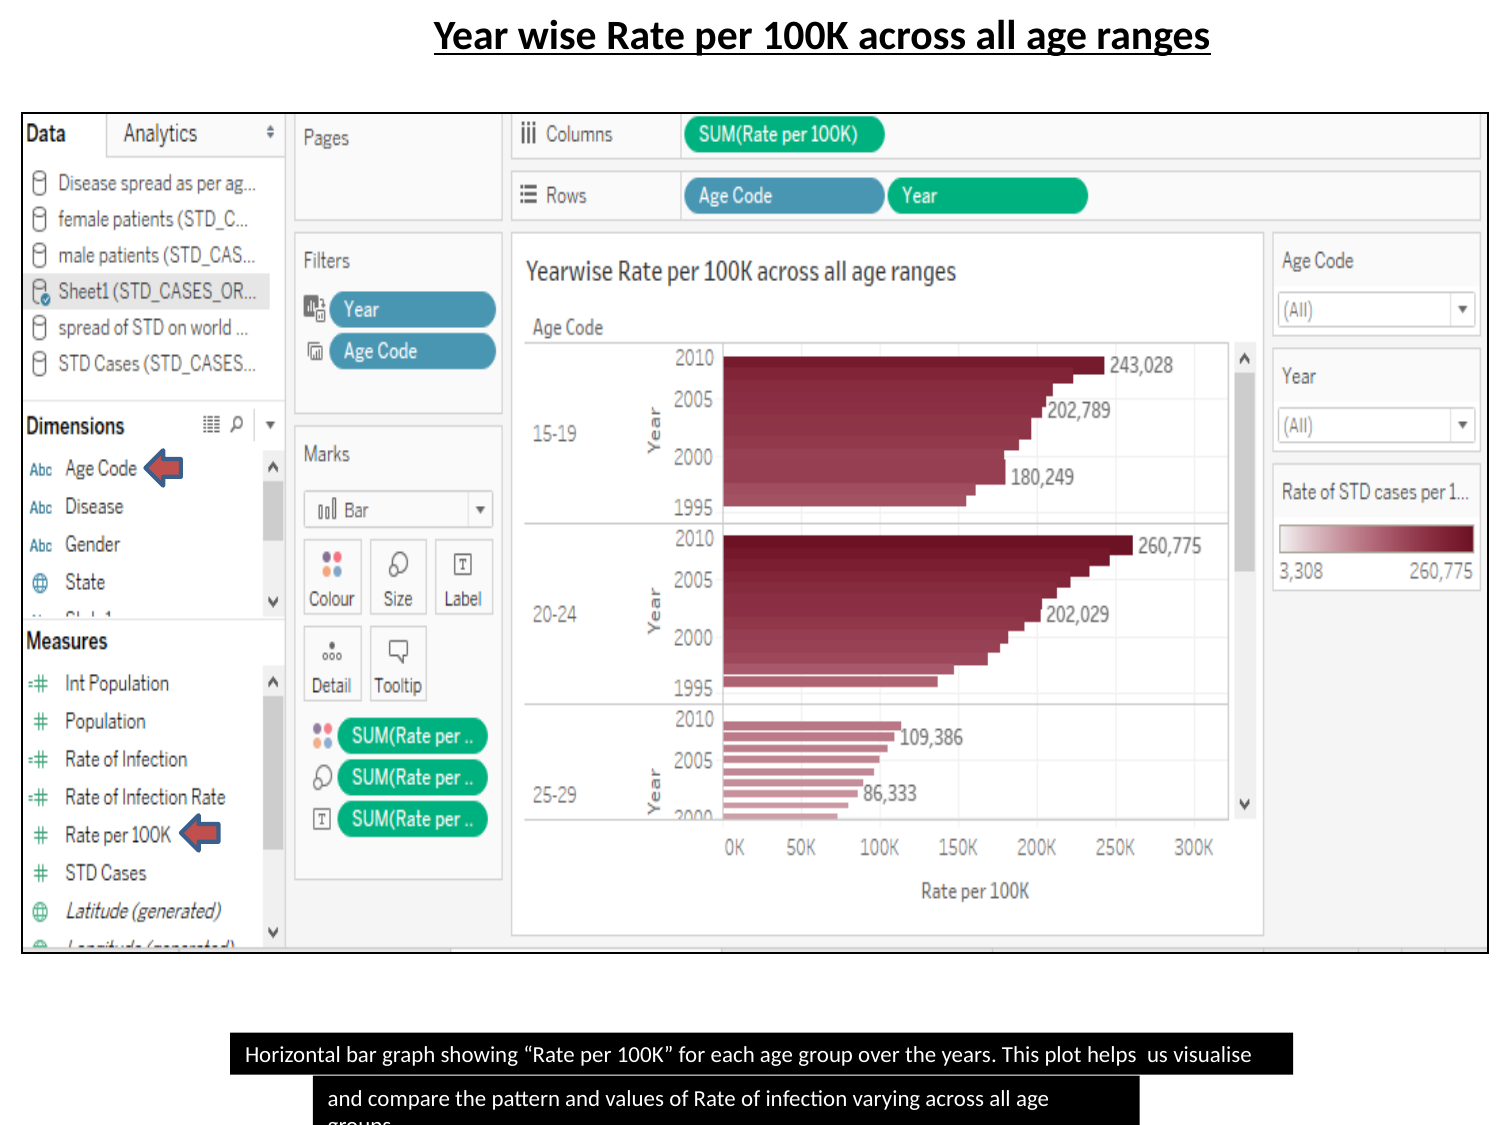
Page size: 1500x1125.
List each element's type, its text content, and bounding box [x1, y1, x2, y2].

text_box Year wise Rate per 100K across all age ranges [419, 0, 1306, 66]
text_box Horizontal bar graph showing “Rate per 100K” for each age group over the years. This plot helps us visualise [230, 1032, 1294, 1075]
picture [22, 113, 1488, 953]
text_box and compare the pattern and values of Rate of infection varying across all age groups. [312, 1075, 1140, 1125]
